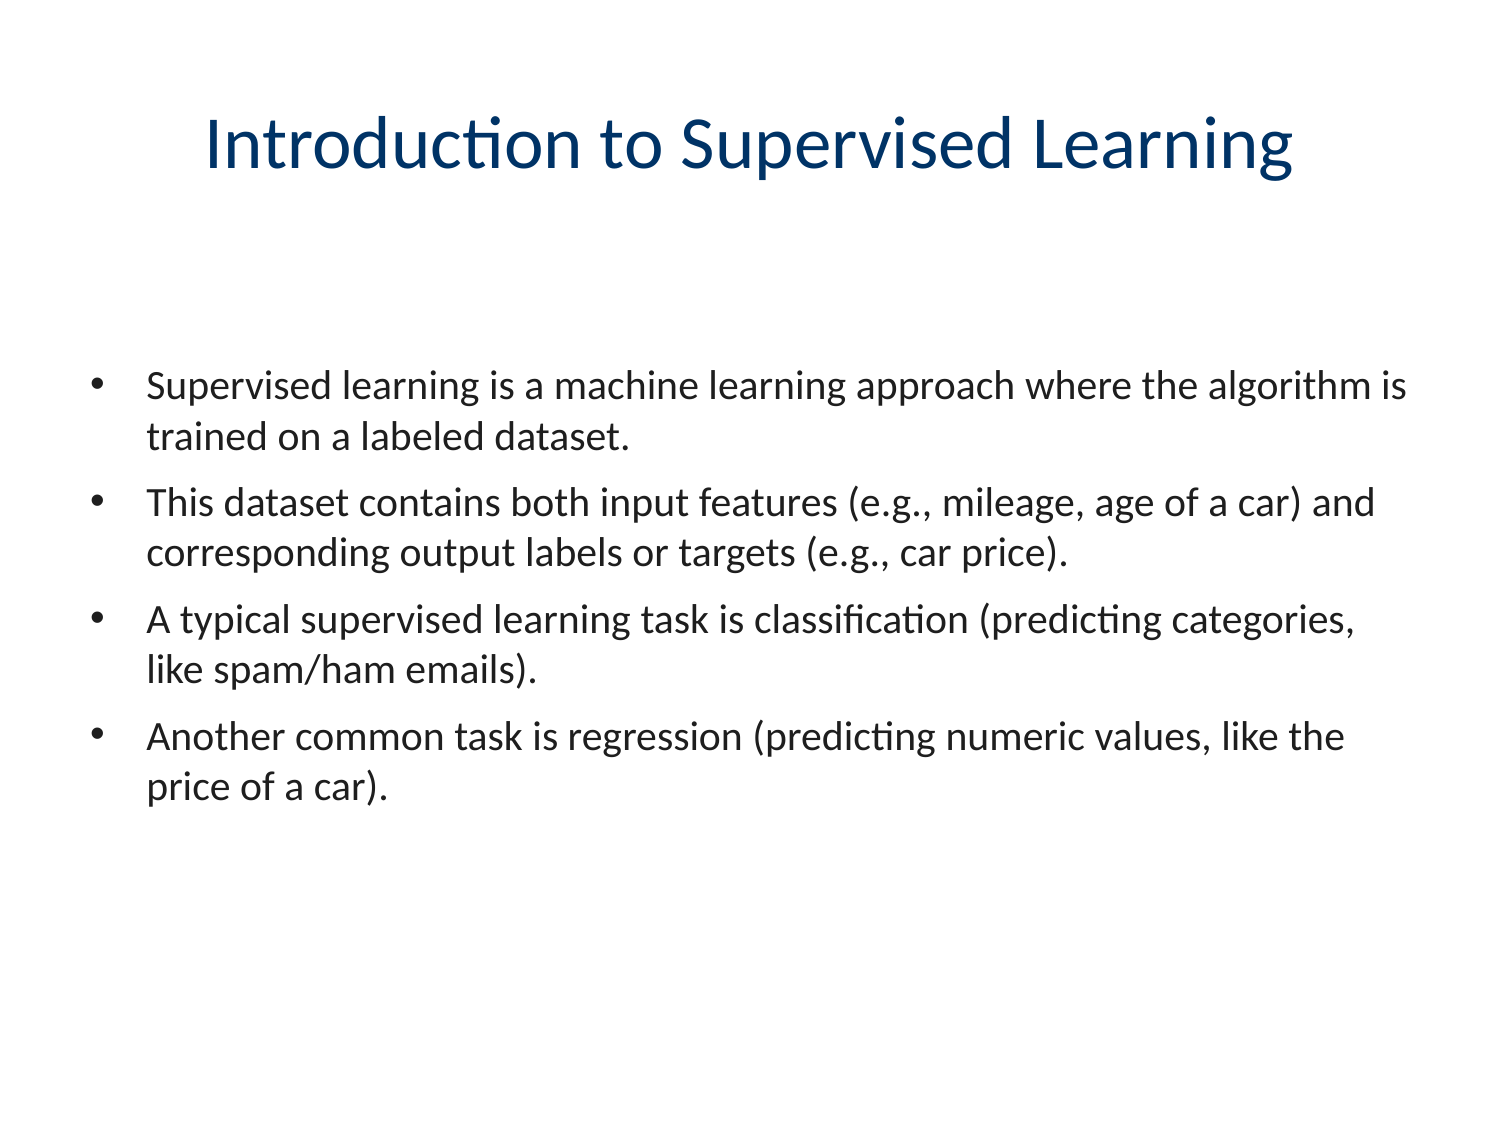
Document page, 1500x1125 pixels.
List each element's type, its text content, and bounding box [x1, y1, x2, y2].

list Supervised learning is a machine learning approach where the algorithm is trained on a labeled dataset. This dataset contains both input features (e.g., mileage, age of a car) and corresponding output labels or targets (e.g., car price). A typical supervised learning task is classification (predicting categories, like spam/ham emails). Another common task is regression (predicting numeric values, like the price of a car). [75, 262, 1425, 1005]
title Introduction to Supervised Learning [75, 45, 1425, 233]
